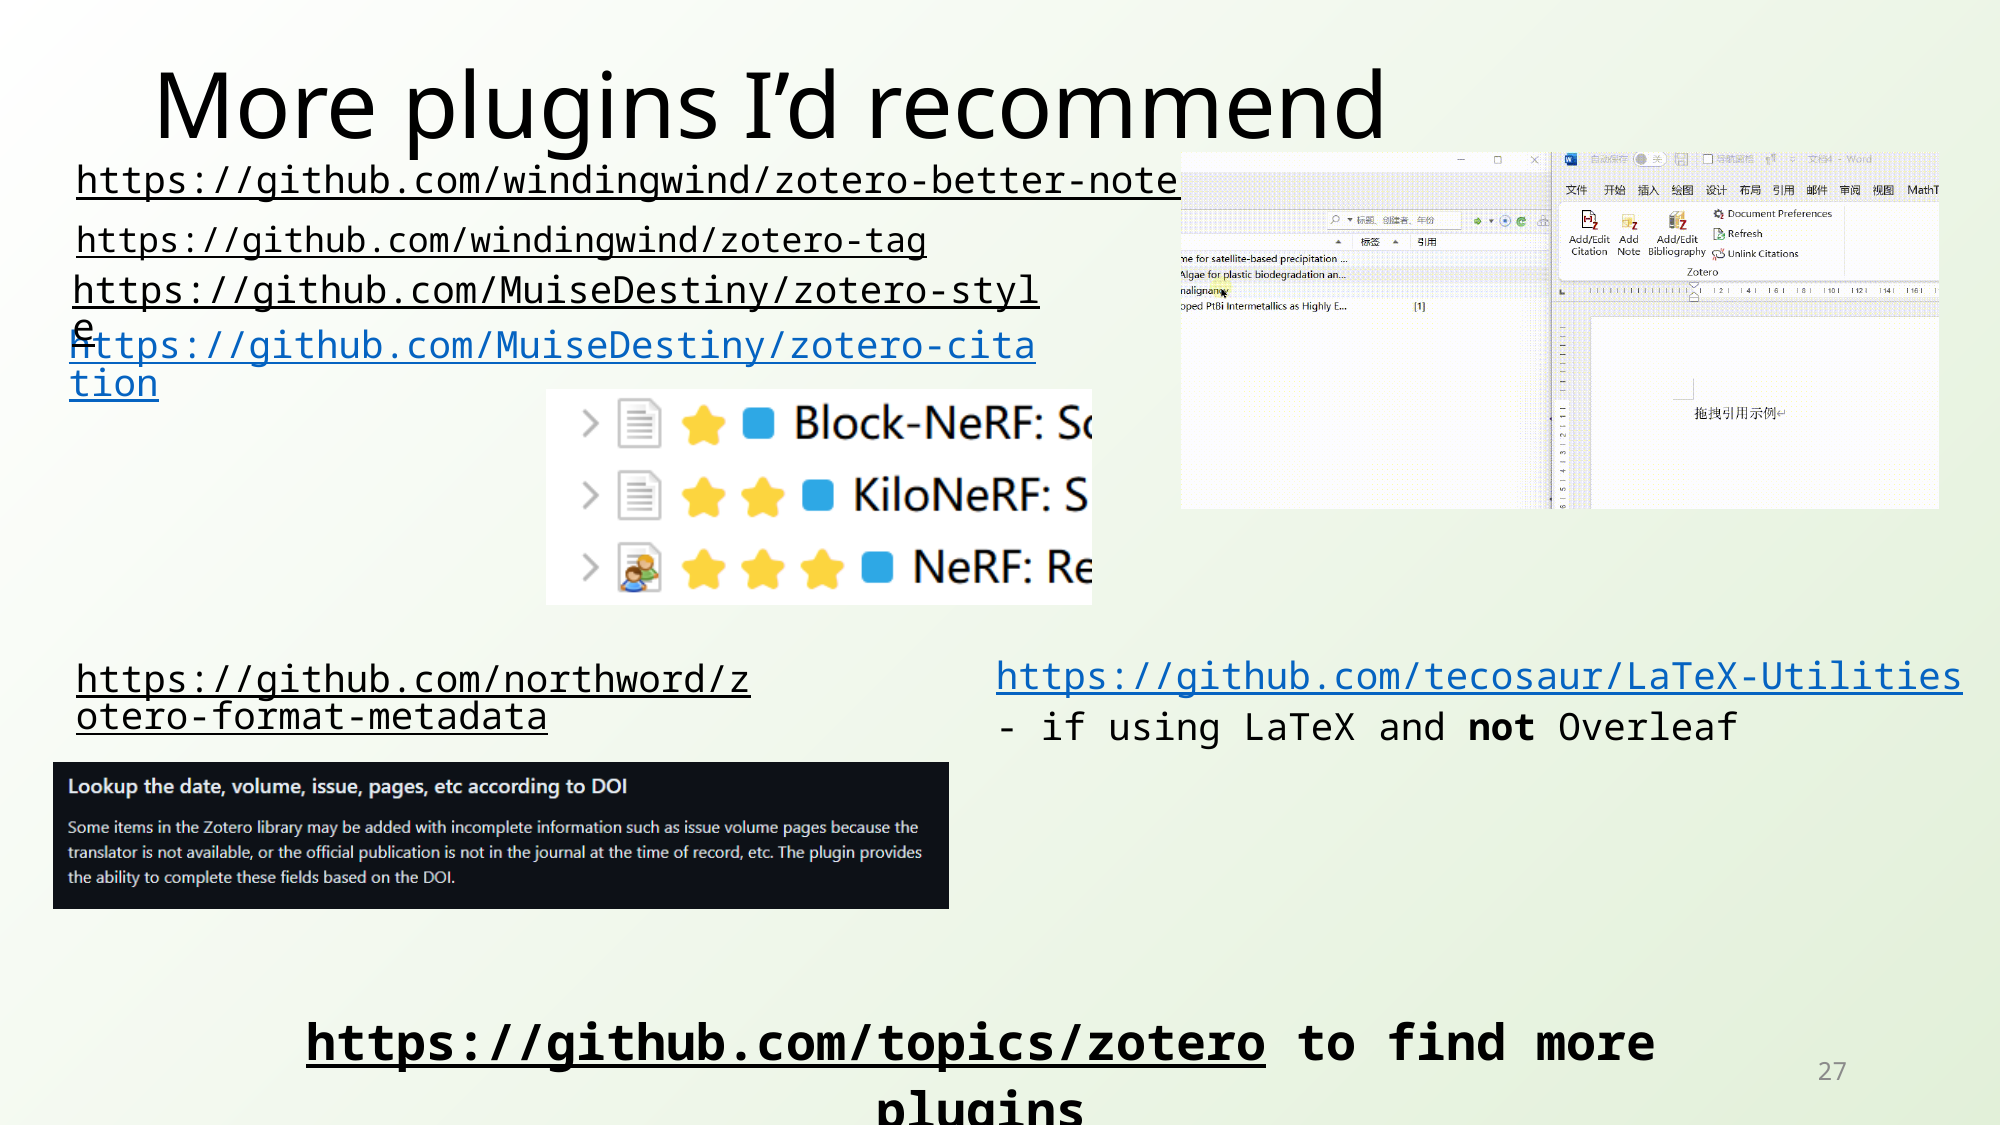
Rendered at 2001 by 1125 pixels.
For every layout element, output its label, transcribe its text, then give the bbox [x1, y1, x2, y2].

text_box https://github.com/northword/zotero-format-metadata [61, 647, 768, 758]
text_box https://github.com/tecosaur/LaTeX-Utilities - if using LaTeX and not Overleaf [981, 644, 1981, 756]
picture [545, 389, 1092, 605]
text_box https://github.com/topics/zotero to find more plugins [197, 1002, 1765, 1125]
text_box https://github.com/MuiseDestiny/zotero-style [57, 258, 1058, 370]
text_box https://github.com/MuiseDestiny/zotero-citation [53, 313, 1058, 380]
text_box https://github.com/windingwind/zotero-better-notes [61, 149, 1395, 215]
list https://github.com/windingwind/zotero-tag [61, 215, 991, 258]
picture [53, 762, 949, 909]
title More plugins I’d recommend [137, 0, 1863, 152]
slide_number 27 [1765, 1042, 1863, 1103]
picture [1181, 152, 1939, 509]
